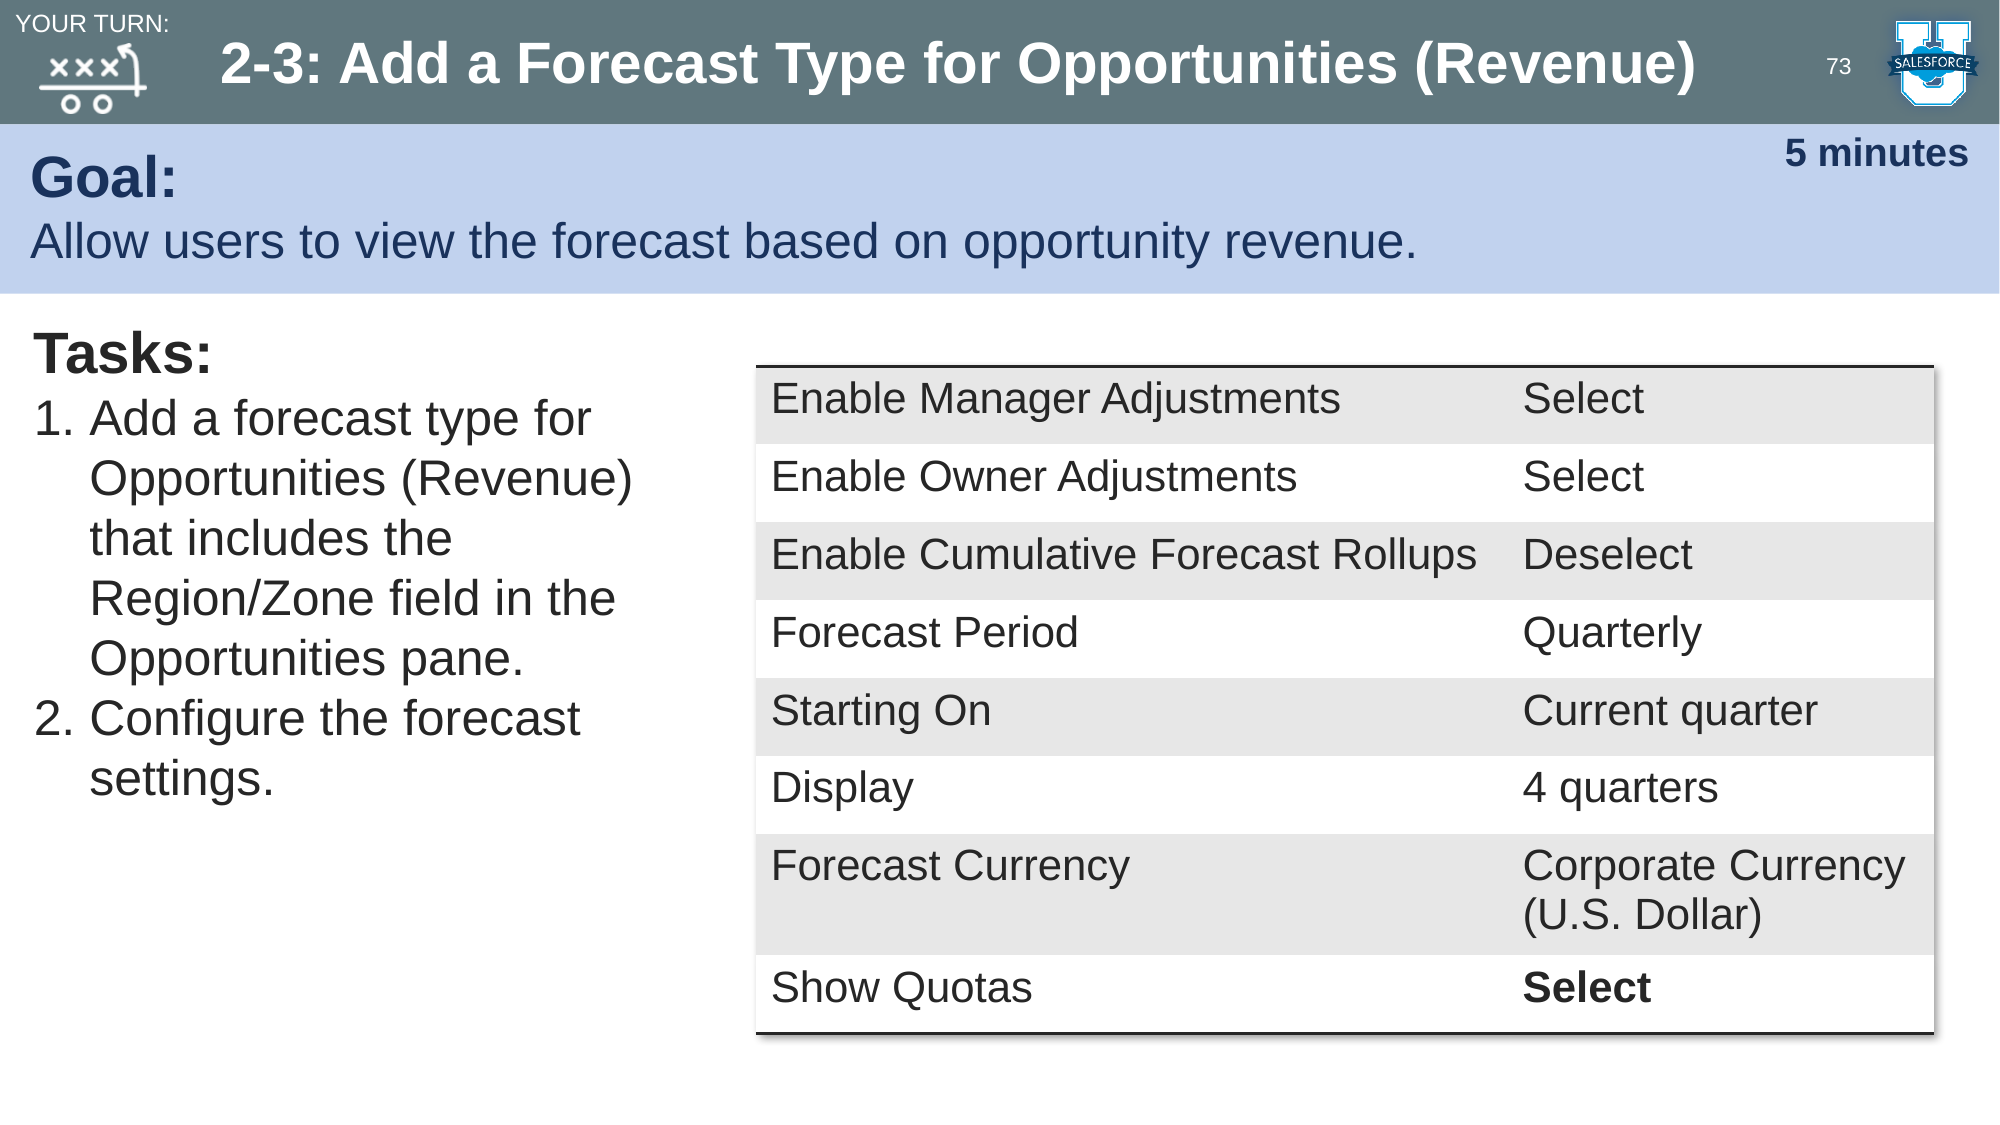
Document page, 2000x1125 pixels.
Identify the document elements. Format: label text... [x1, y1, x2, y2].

table_header Select [1508, 368, 1934, 444]
table_cell Enable Cumulative Forecast Rollups [756, 522, 1508, 600]
table_cell Select [1508, 444, 1934, 522]
title 2-3: Add a Forecast Type for Opportunities (Revenue) [205, 0, 1782, 125]
table_cell Current quarter [1508, 678, 1934, 756]
table_cell 4 quarters [1508, 756, 1934, 834]
table_cell Quarterly [1508, 600, 1934, 678]
picture [39, 52, 147, 114]
table_header Enable Manager Adjustments [756, 368, 1508, 444]
table_cell Forecast Currency [756, 834, 1508, 955]
table_cell Show Quotas [756, 955, 1508, 1032]
table_cell Deselect [1508, 522, 1934, 600]
table_cell Corporate Currency (U.S. Dollar) [1508, 834, 1934, 955]
list Your turn: [0, 0, 198, 52]
list 5 minutes [1015, 124, 2000, 178]
picture [1886, 20, 1979, 106]
list Goal: Allow users to view the forecast based on opportunity revenue. [0, 124, 2000, 294]
table_cell Forecast Period [756, 600, 1508, 678]
table_cell Select [1508, 955, 1934, 1032]
list Tasks: Add a forecast type for Opportunities (Revenue) that includes the Region/Zone field in the Opportunities pane. Configure the forecast settings. [18, 307, 740, 1114]
table_cell Display [756, 756, 1508, 834]
slide_number 73 [1787, 49, 1867, 82]
table_cell Starting On [756, 678, 1508, 756]
table_cell Enable Owner Adjustments [756, 444, 1508, 522]
